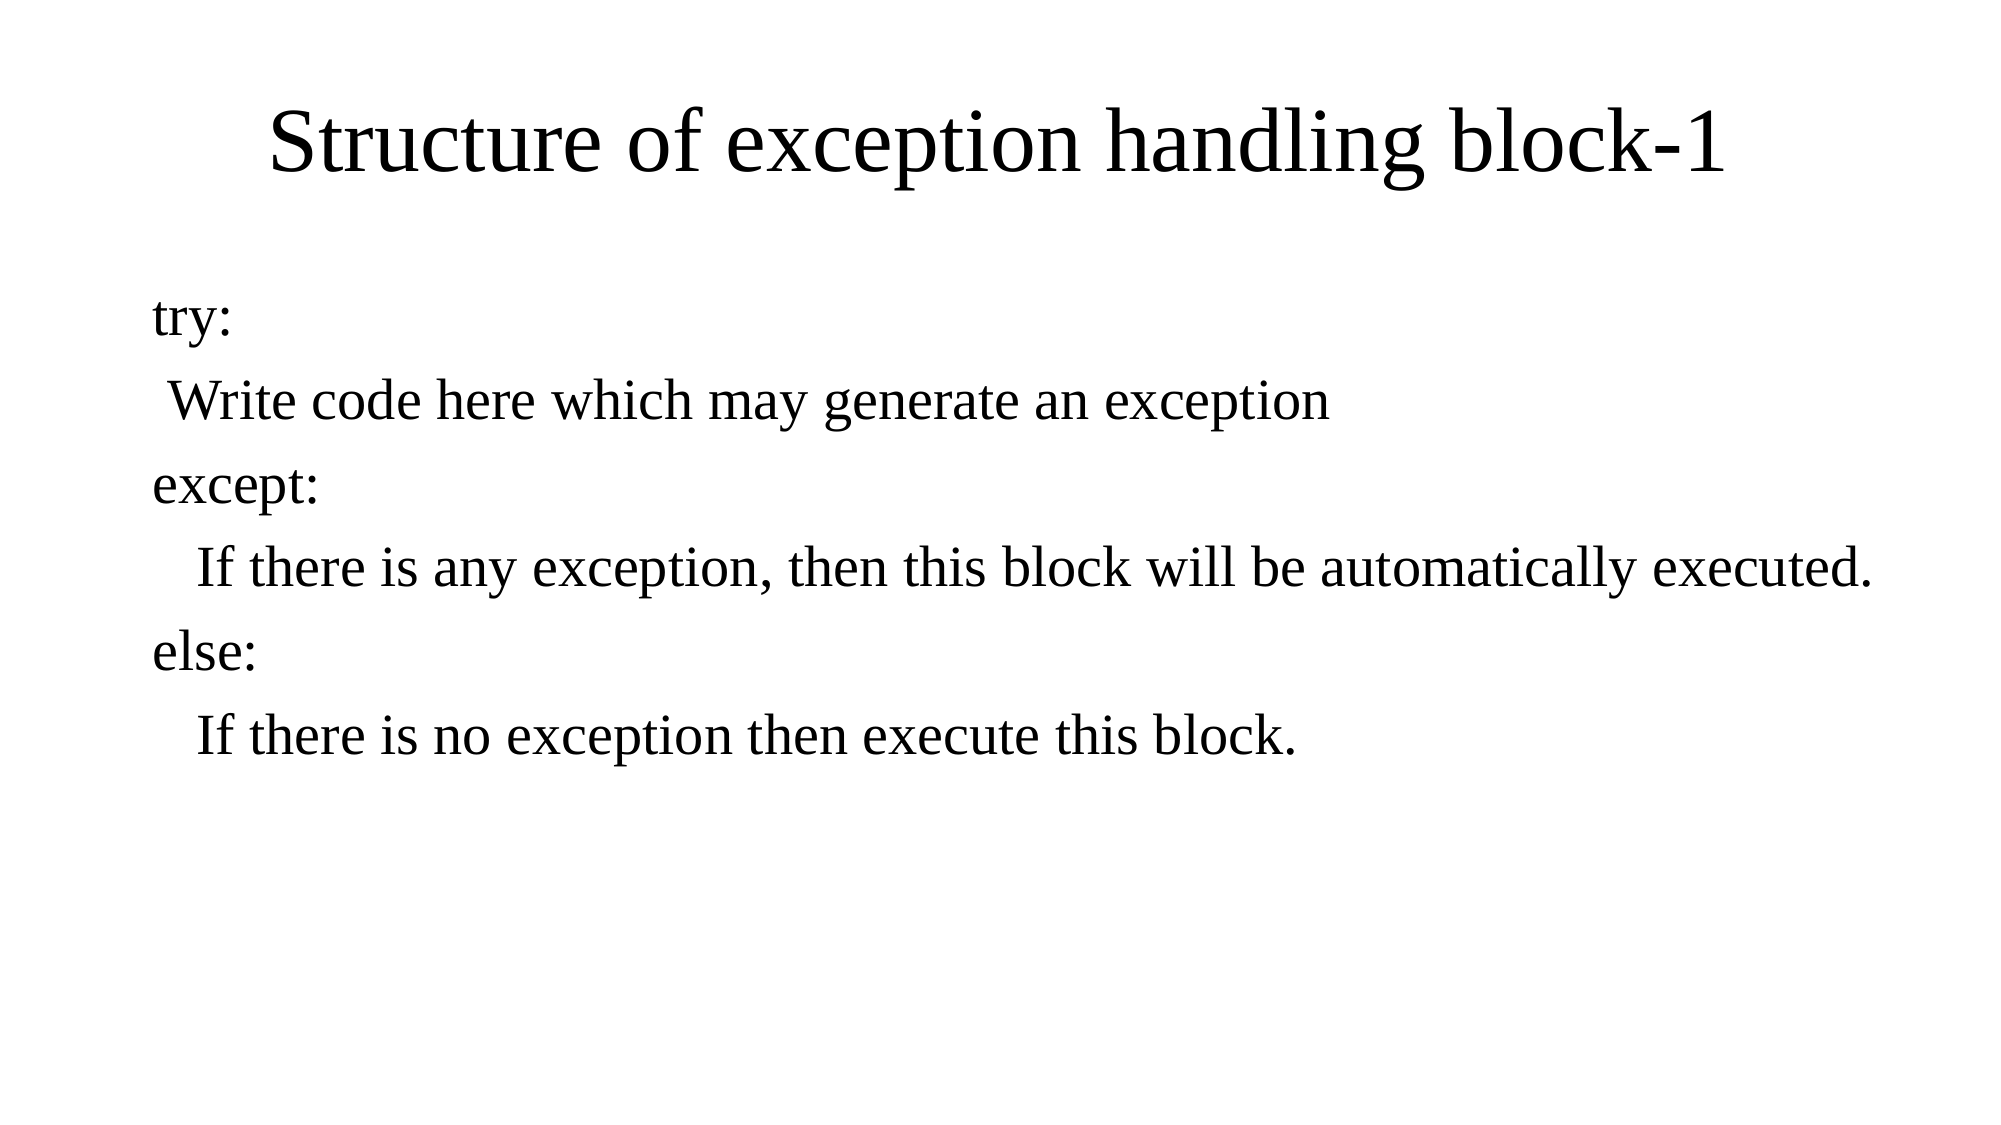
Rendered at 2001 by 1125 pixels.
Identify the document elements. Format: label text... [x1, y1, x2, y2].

title Structure of exception handling block-1 [137, 59, 1863, 224]
list try: Write code here which may generate an exception except: If there is any exception, then this block will be automatically executed. else: If there is no exception then execute this block. [137, 277, 1930, 1014]
